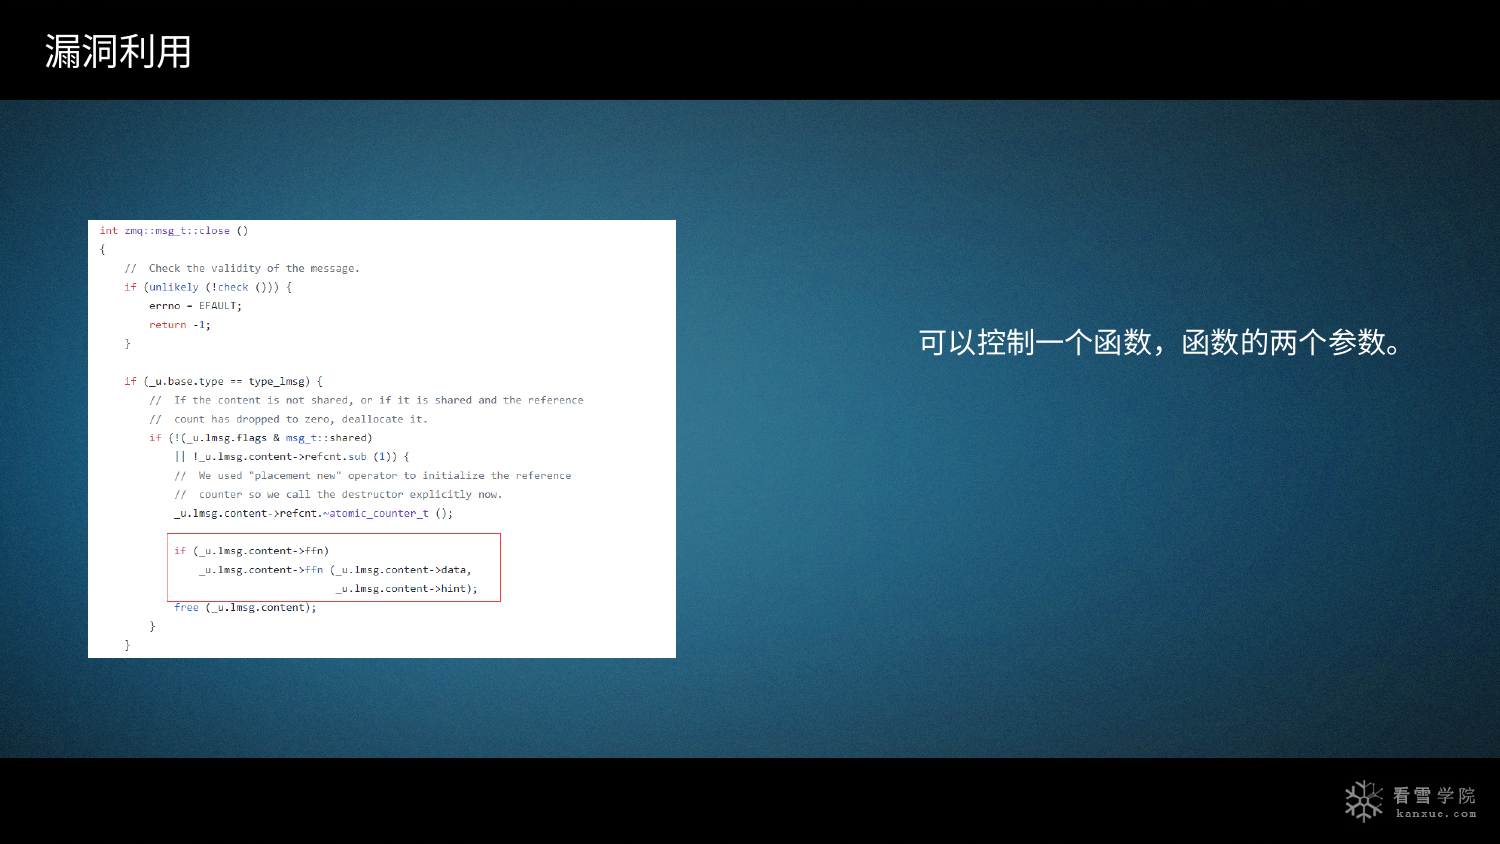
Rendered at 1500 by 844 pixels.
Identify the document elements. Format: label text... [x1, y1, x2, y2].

picture [0, 0, 1500, 844]
text_box 漏洞利用 [29, 20, 1471, 80]
text_box 可以控制一个函数，函数的两个参数。 [903, 291, 1425, 706]
